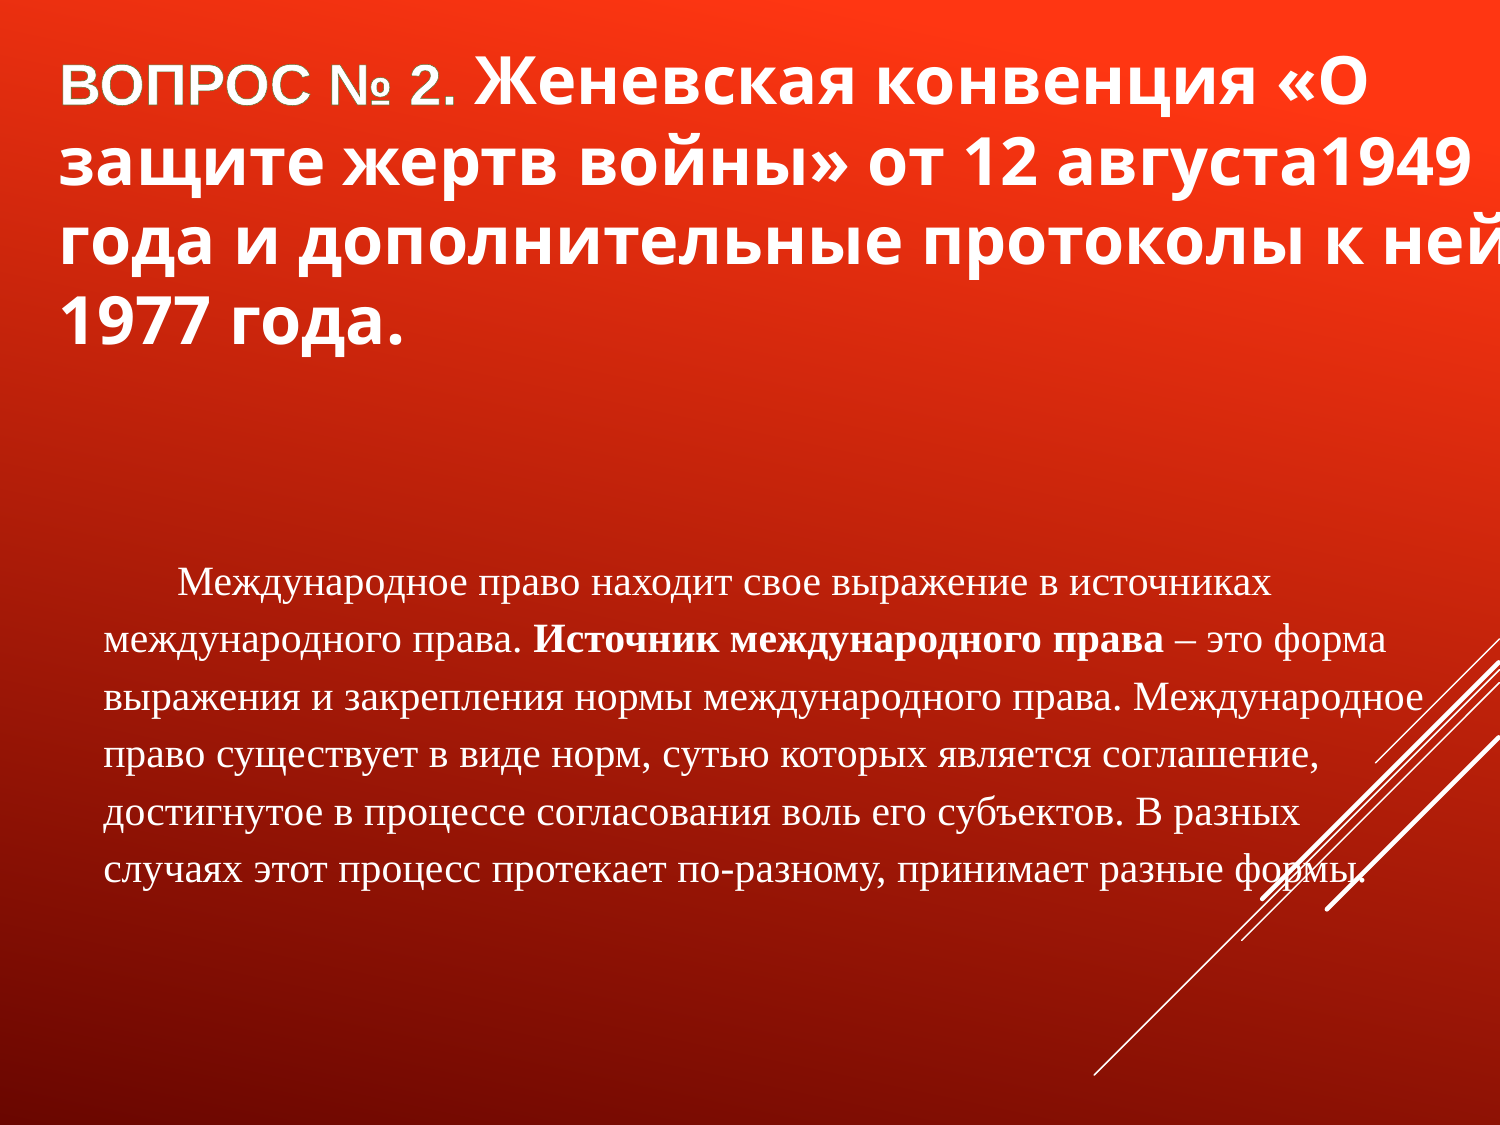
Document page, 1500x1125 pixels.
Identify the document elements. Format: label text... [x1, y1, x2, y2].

text_box Международное право находит свое выражение в источниках международного права. Источник международного права – это форма выражения и закрепления нормы международного права. Международное право существует в виде норм, сутью которых является соглашение, достигнутое в процессе согласования воль его субъектов. В разных случаях этот процесс протекает по-разному, принимает разные формы. [88, 538, 1459, 899]
text_box Вопрос № 2. Женевская конвенция «О защите жертв войны» от 12 августа1949 года и дополнительные протоколы к ней 1977 года. [44, 30, 1500, 366]
